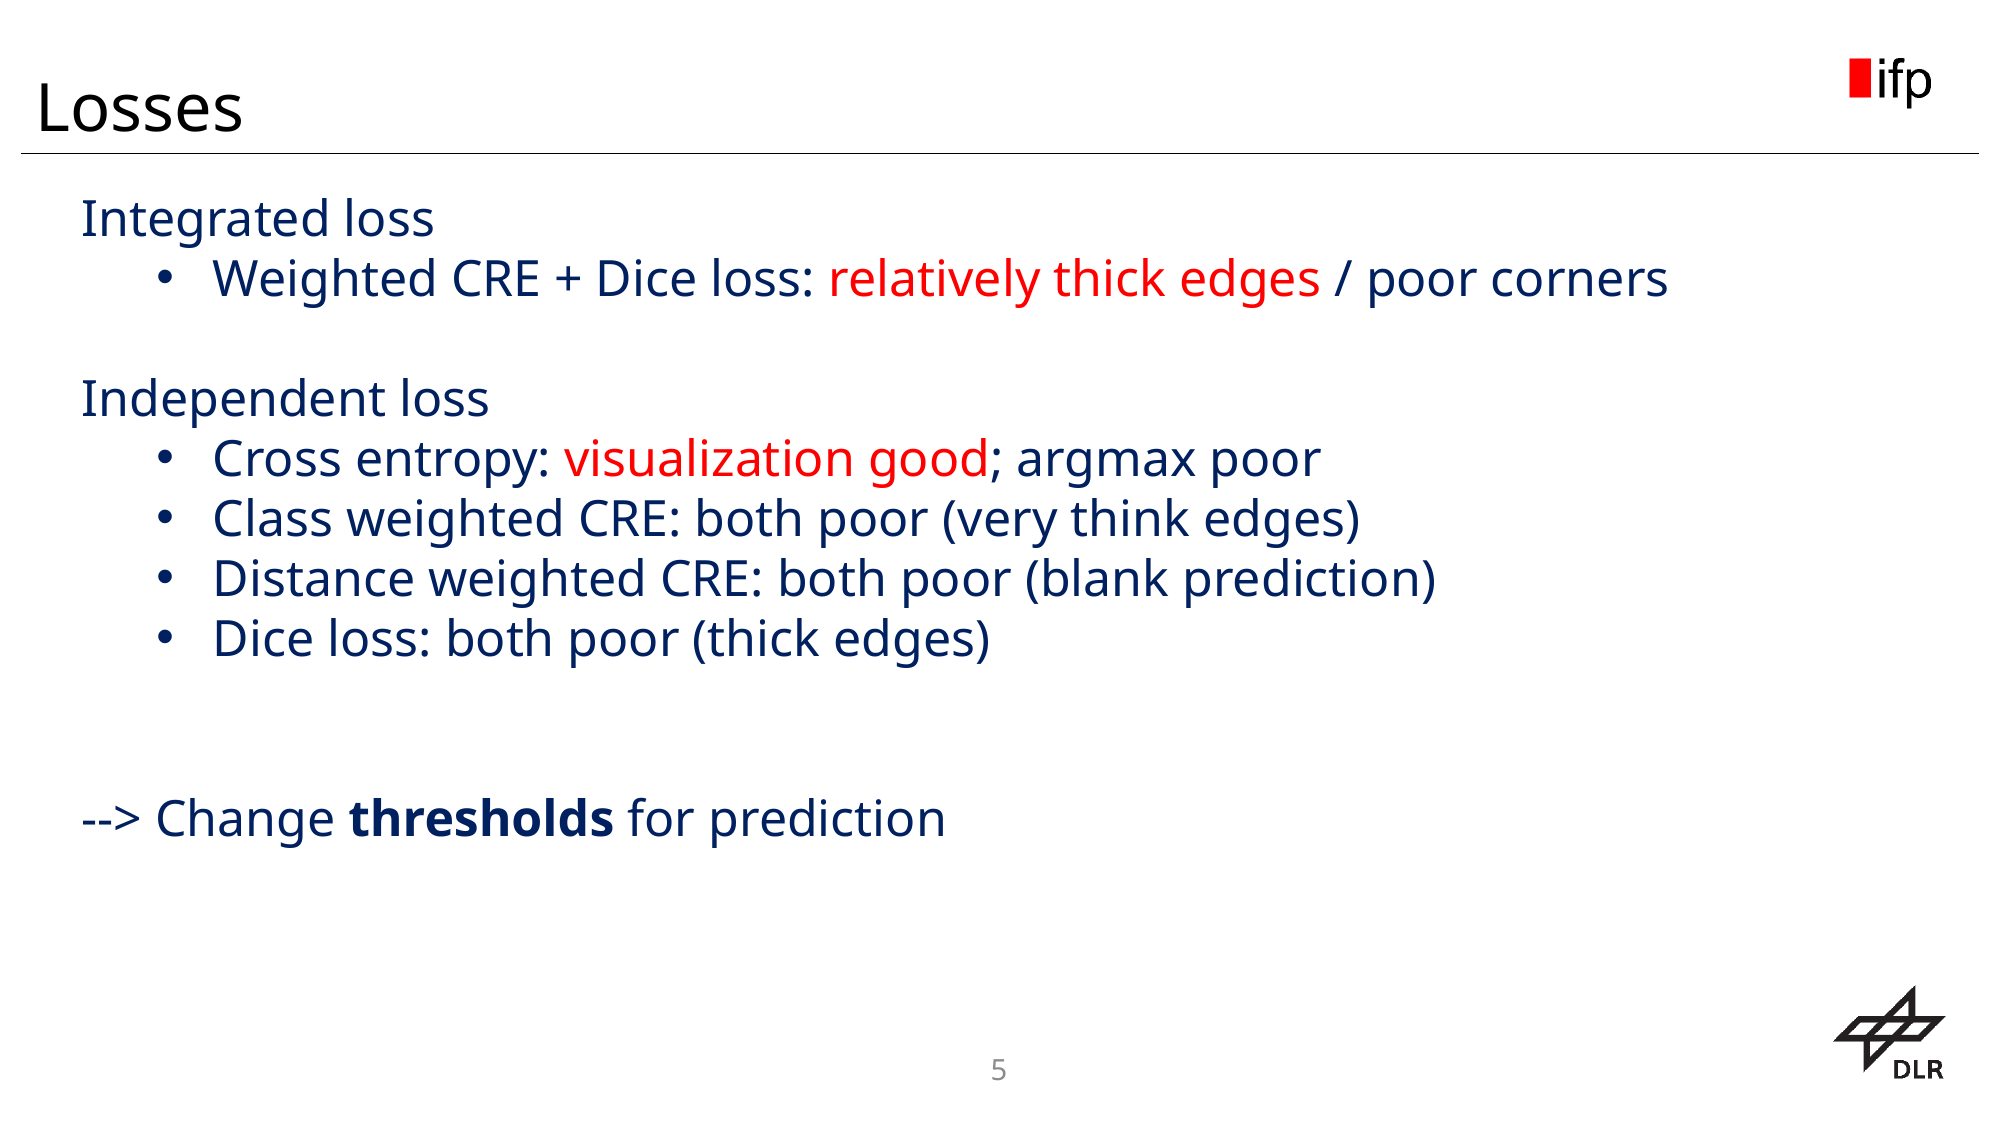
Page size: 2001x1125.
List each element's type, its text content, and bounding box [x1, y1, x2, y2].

text_box Integrated loss Weighted CRE + Dice loss: relatively thick edges / poor corners Independent loss Cross entropy: visualization good; argmax poor Class weighted CRE: both poor (very think edges) Distance weighted CRE: both poor (blank prediction) Dice loss: both poor (thick edges) --> Change thresholds for prediction [66, 179, 1890, 915]
slide_number 5 [773, 1041, 1224, 1102]
picture [1830, 23, 1950, 144]
picture [1830, 982, 1948, 1081]
text_box Losses [20, 57, 991, 152]
